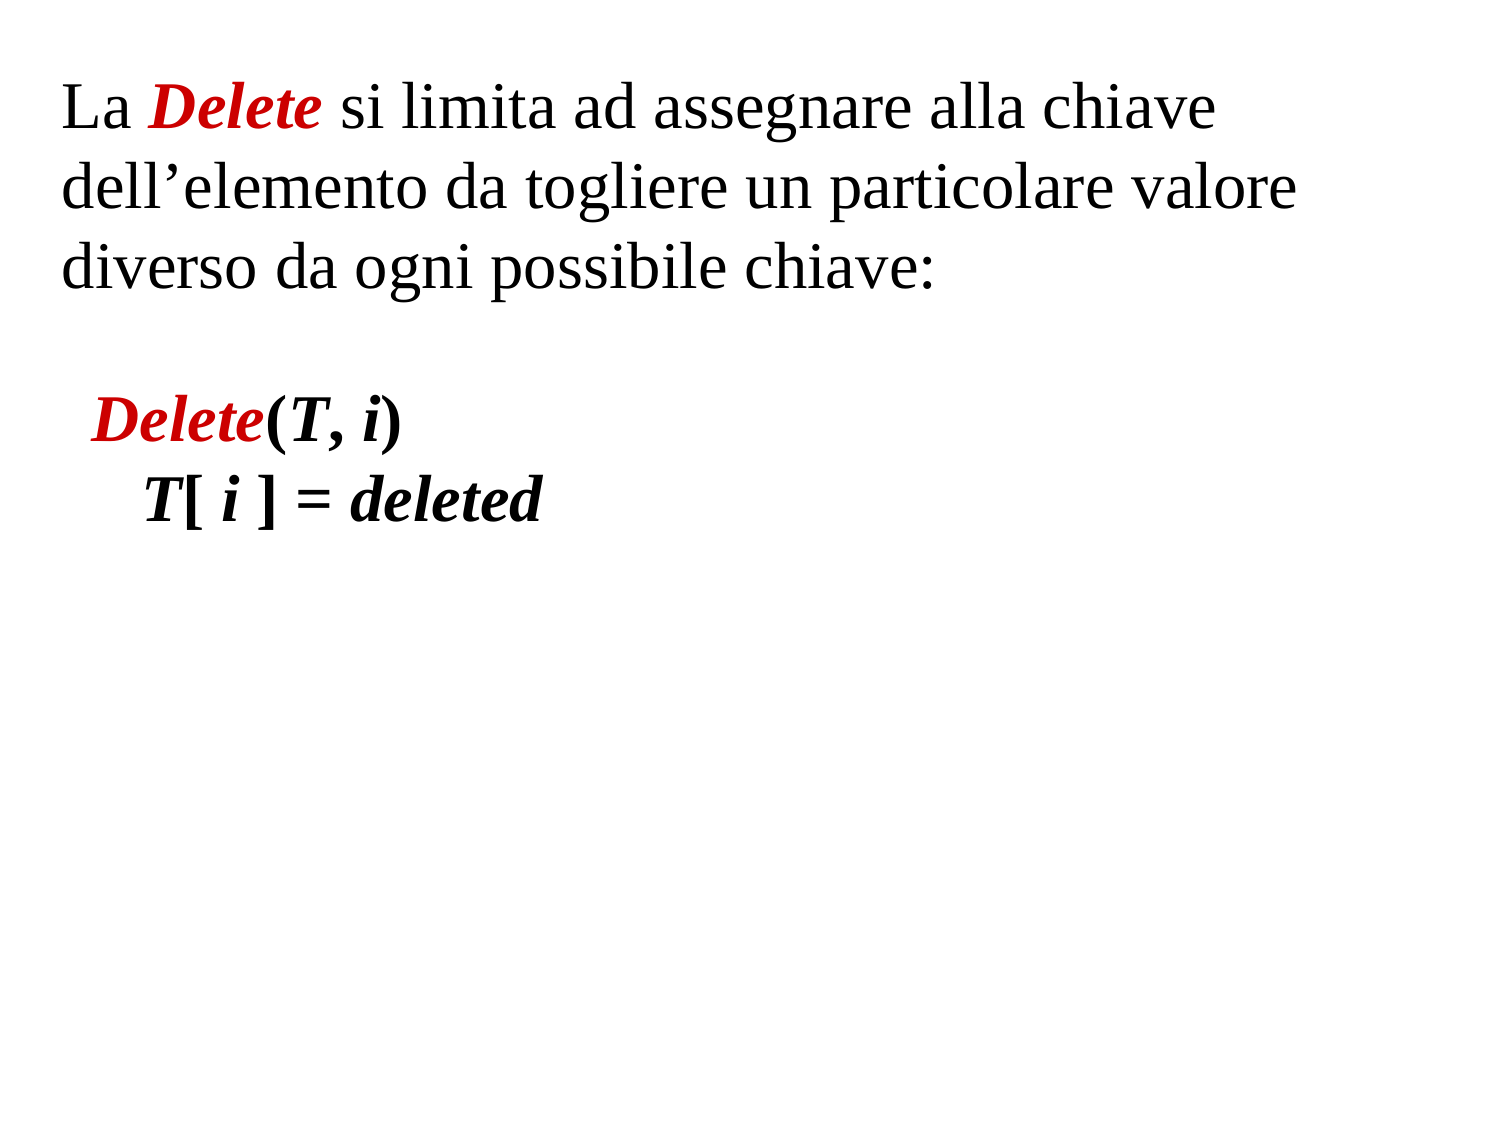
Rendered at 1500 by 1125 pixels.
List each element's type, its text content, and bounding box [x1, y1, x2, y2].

text_box La Delete si limita ad assegnare alla chiave dell’elemento da togliere un particolare valore diverso da ogni possibile chiave: [47, 54, 1447, 310]
text_box Delete(T, i) T[ i ] = deleted [76, 367, 928, 543]
